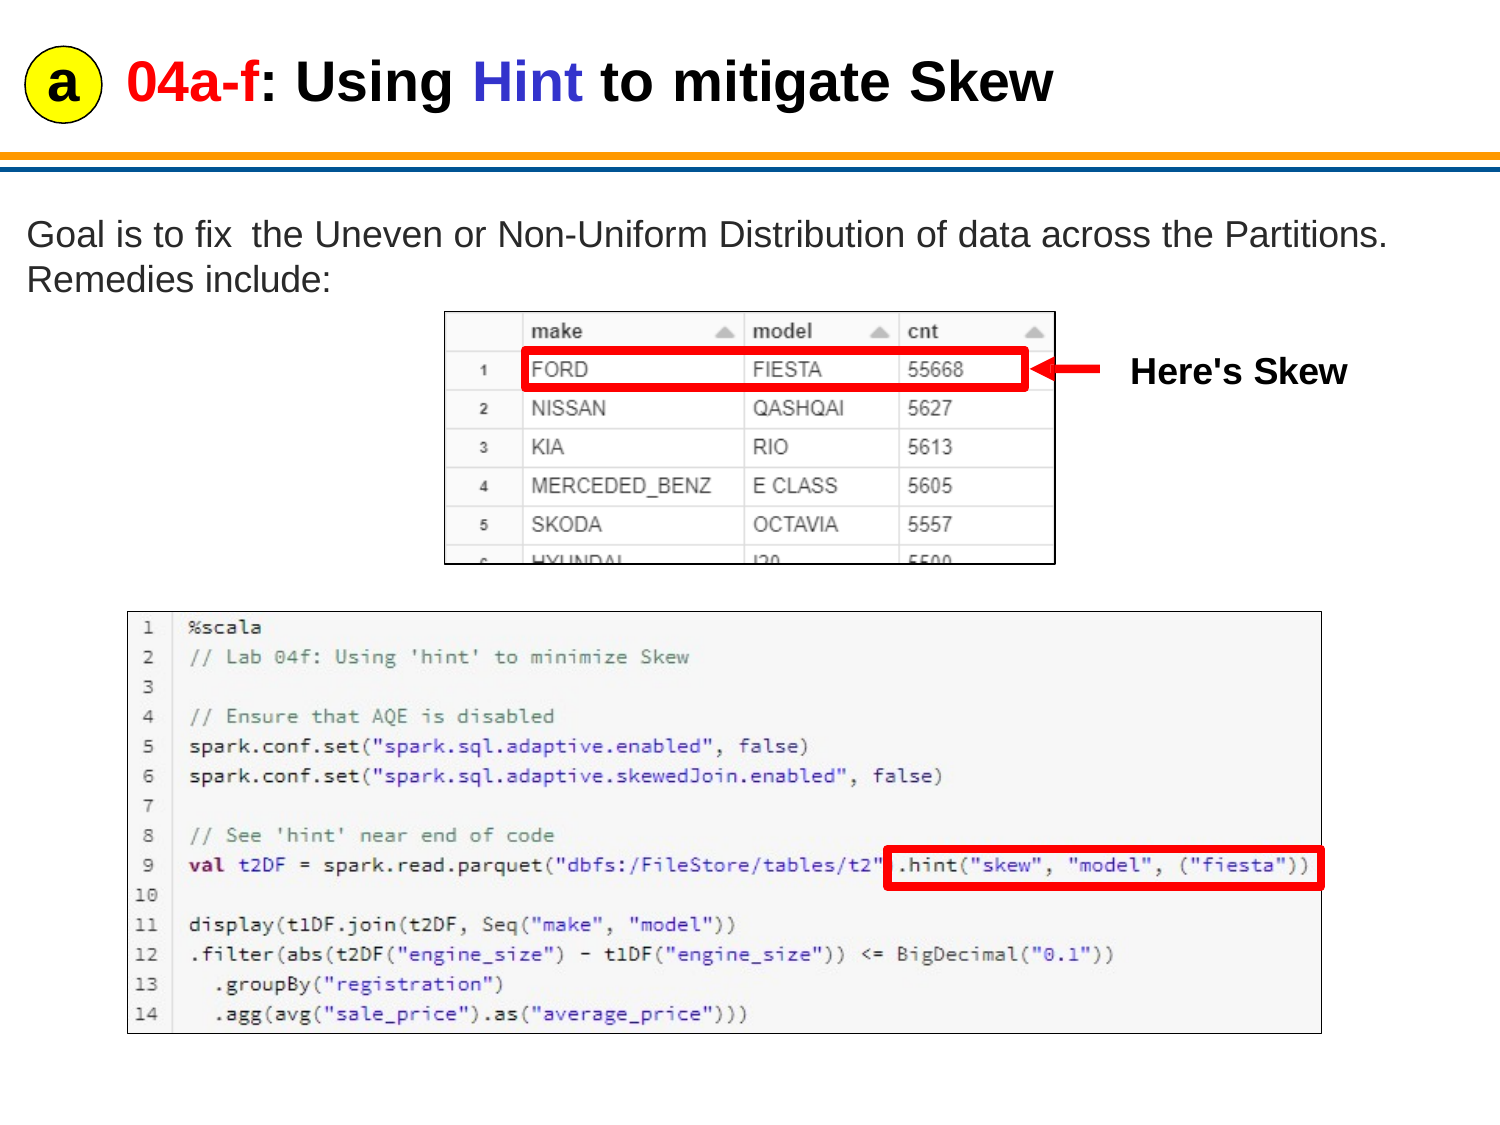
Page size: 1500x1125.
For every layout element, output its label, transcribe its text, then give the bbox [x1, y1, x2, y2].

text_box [443, 310, 1057, 565]
text_box [1060, 364, 1100, 374]
text_box Goal is to fix the Uneven or Non-Uniform Distribution of data across the Partitions. Remedies include: Here's Skew [24, 208, 1397, 392]
title a 04a-f: Using Hint to mitigate Skew [45, 41, 1062, 208]
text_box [126, 610, 1326, 1035]
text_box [12, 40, 244, 127]
